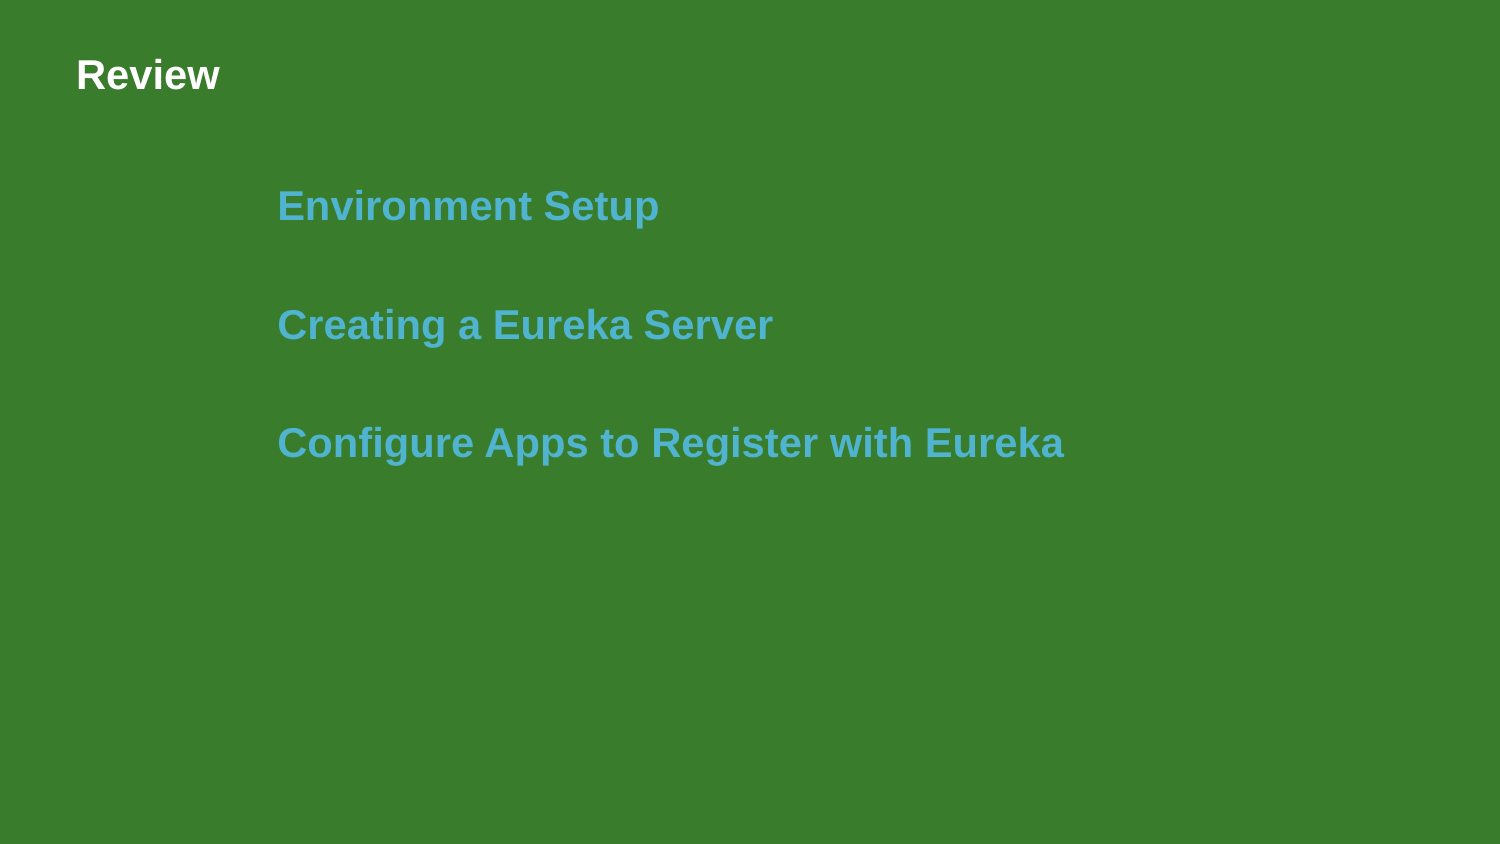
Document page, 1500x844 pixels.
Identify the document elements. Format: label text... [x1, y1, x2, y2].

text_box Configure Apps to Register with Eureka [262, 408, 1200, 484]
text_box Environment Setup [262, 171, 769, 247]
text_box Creating a Eureka Server [262, 290, 925, 365]
title Review [61, 40, 1438, 116]
